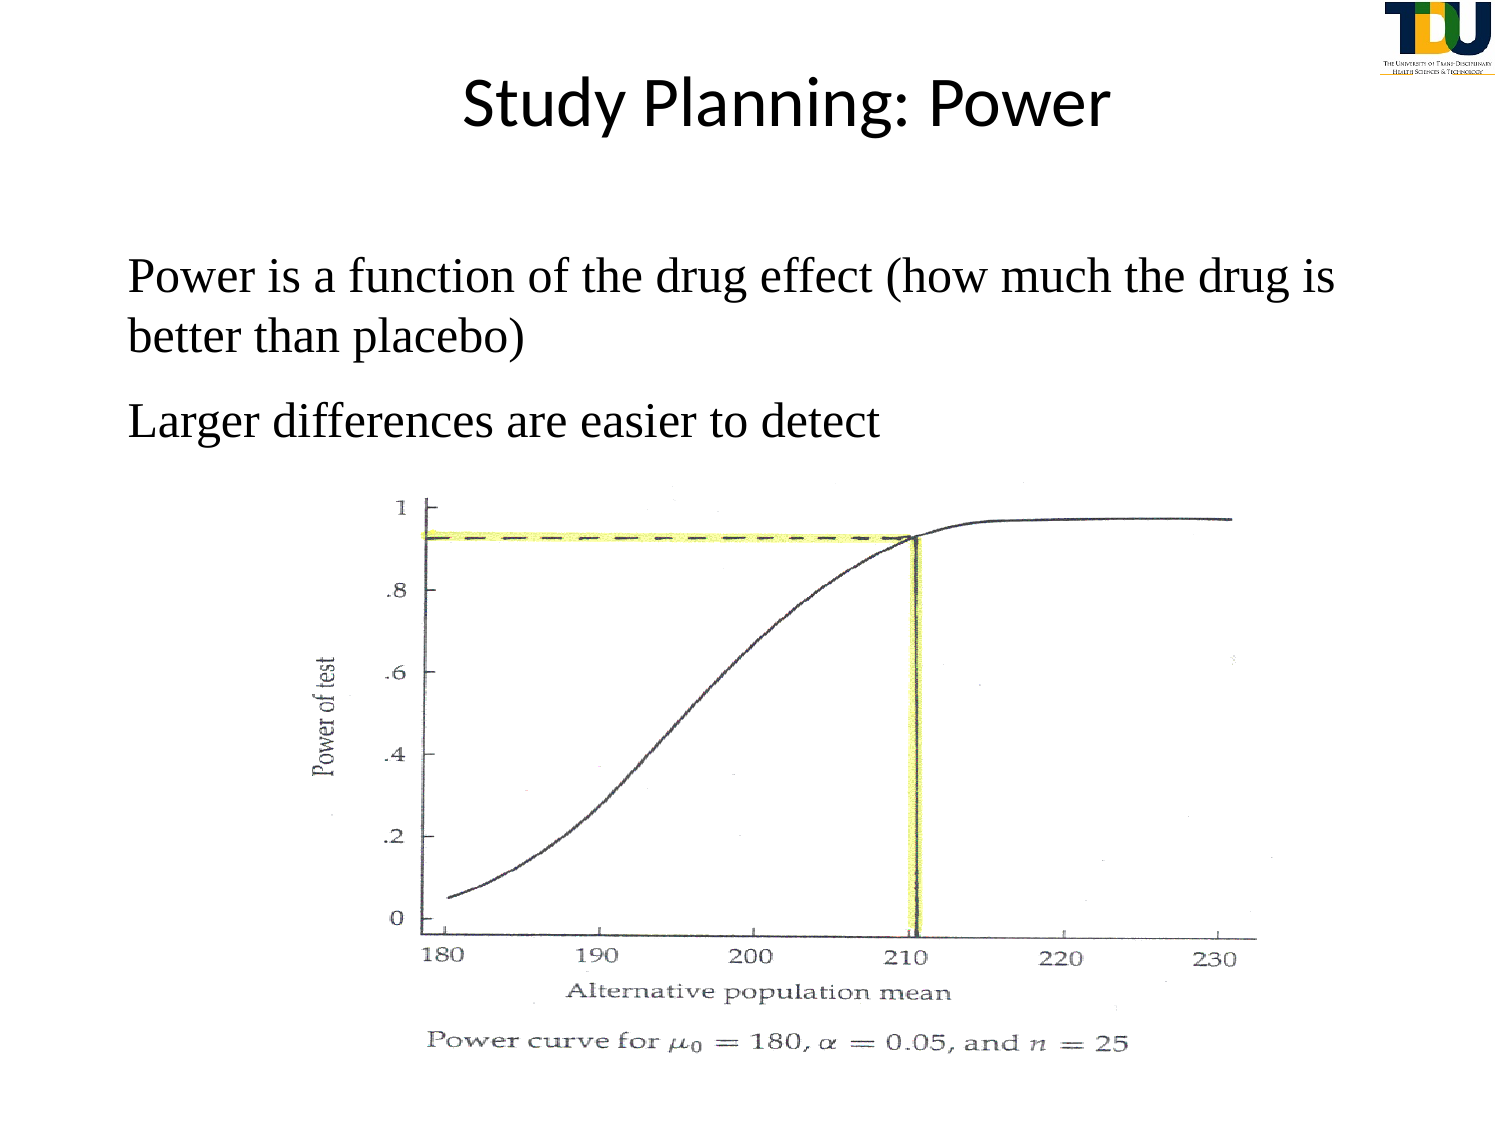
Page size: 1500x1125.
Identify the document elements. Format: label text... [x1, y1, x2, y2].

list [299, 467, 1326, 1090]
picture [1376, 0, 1495, 75]
list Power is a function of the drug effect (how much the drug is better than placebo) Larger differences are easier to detect [112, 235, 1388, 468]
title Study Planning: Power [200, 64, 1375, 153]
